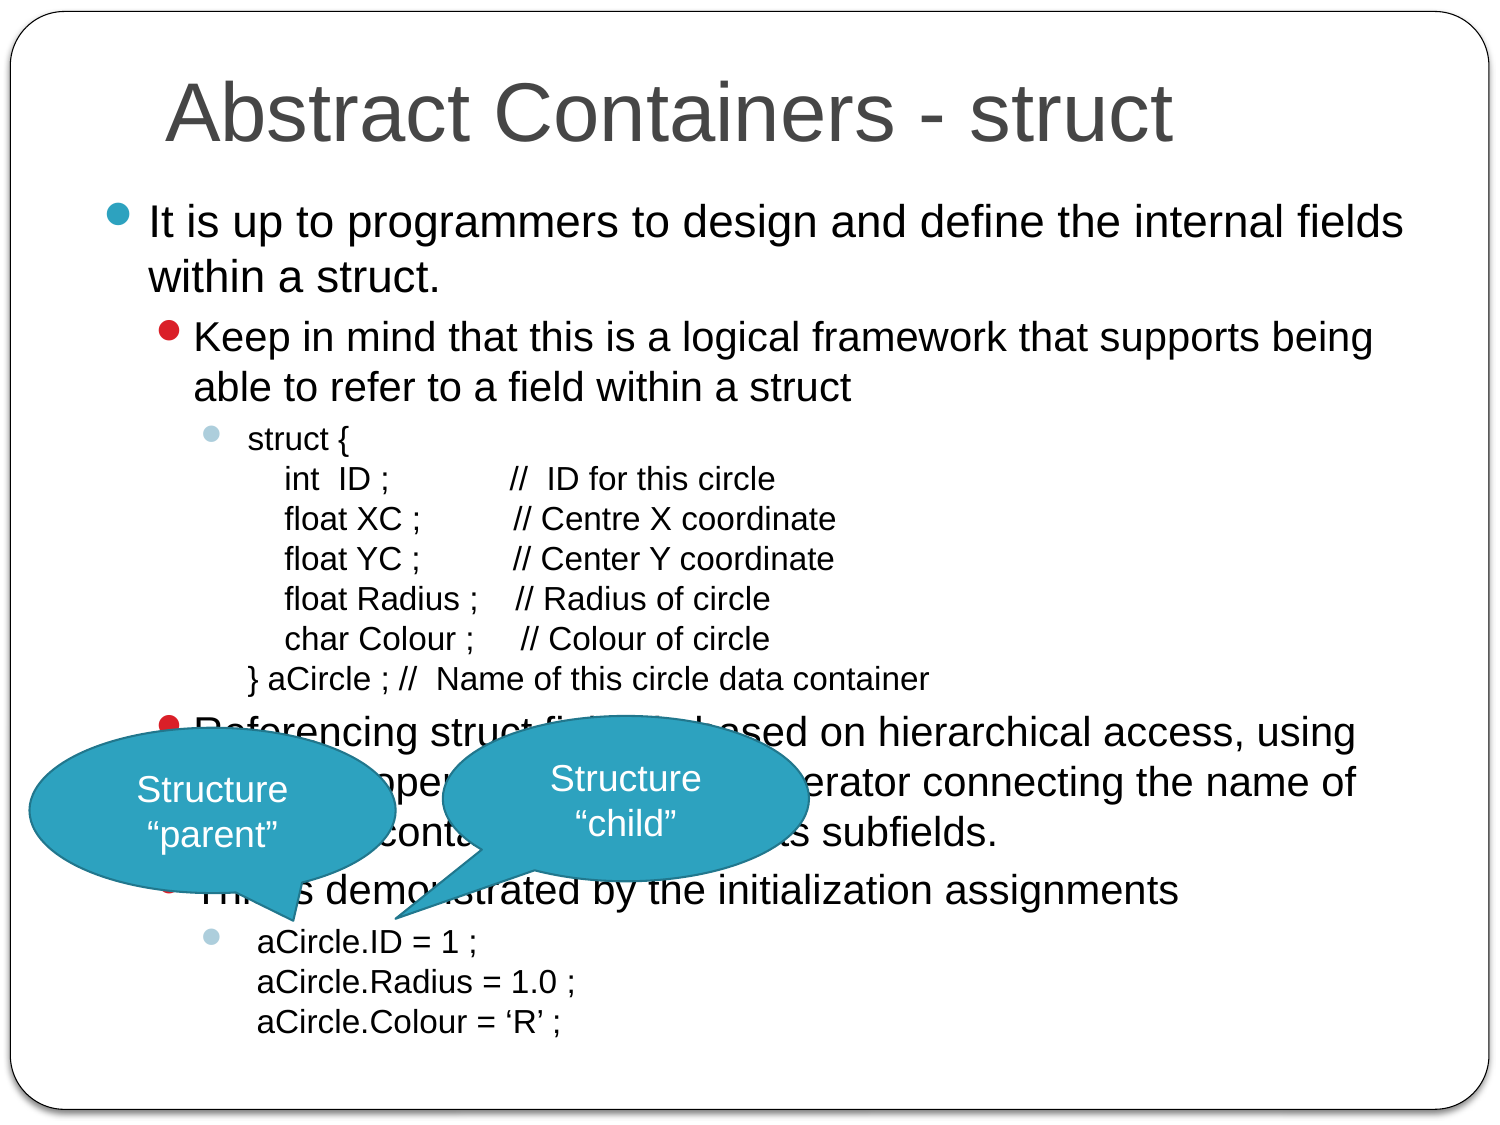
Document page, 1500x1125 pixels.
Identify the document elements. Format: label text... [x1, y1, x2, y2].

list It is up to programmers to design and define the internal fields within a struct. Keep in mind that this is a logical framework that supports being able to refer to a field within a struct struct { int ID ; // ID for this circle float XC ; // Centre X coordinate float YC ; // Center Y coordinate float Radius ; // Radius of circle char Colour ; // Colour of circle } aCircle ; // Name of this circle data container Referencing struct fields is based on hierarchical access, using the dot ‘.’ operator as a binary operator connecting the name of the struct container and one of its subfields. This is demonstrated by the initialization assignments aCircle.ID = 1 ; aCircle.Radius = 1.0 ; aCircle.Colour = ‘R’ ; [88, 184, 1425, 1083]
title Abstract Containers - struct [150, 45, 1425, 173]
text_box Structure “child” [394, 714, 811, 920]
text_box Structure “parent” [28, 726, 397, 922]
